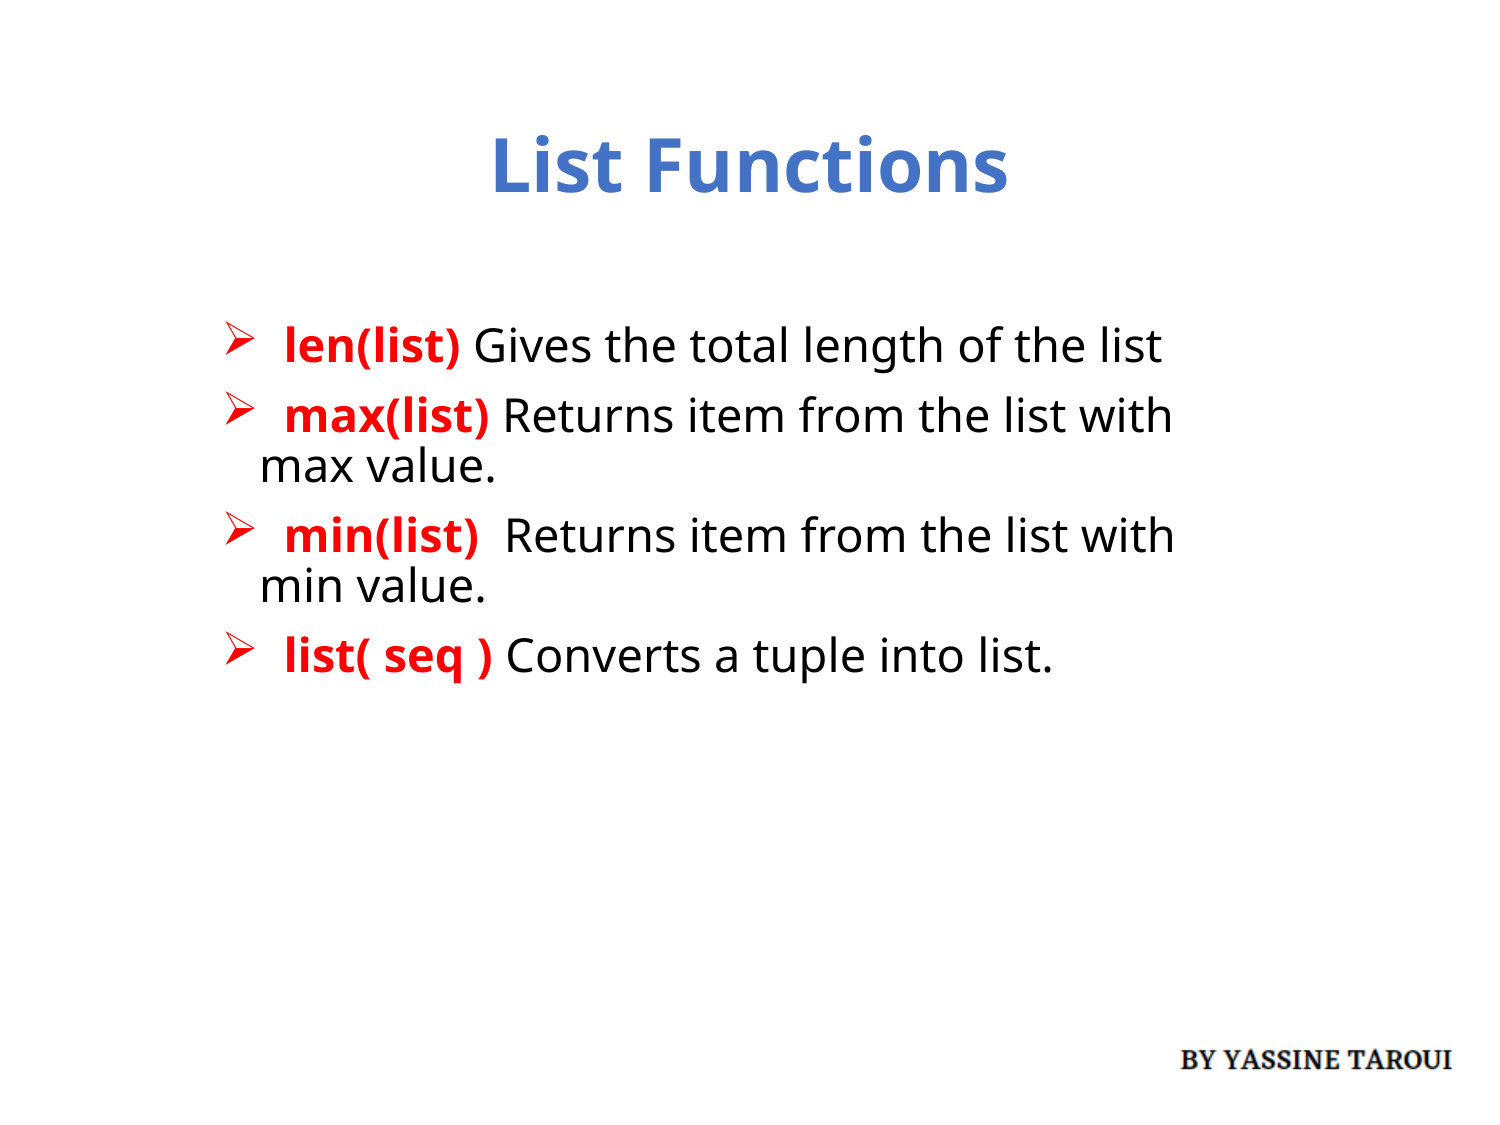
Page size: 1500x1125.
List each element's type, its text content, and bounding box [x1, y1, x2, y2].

slide_number 9 [1059, 1042, 1397, 1103]
title List Functions [103, 59, 1397, 278]
picture [1151, 1022, 1474, 1101]
list len(list) Gives the total length of the list max(list) Returns item from the list with max value. min(list) Returns item from the list with min value. list( seq ) Converts a tuple into list. [206, 314, 1271, 941]
